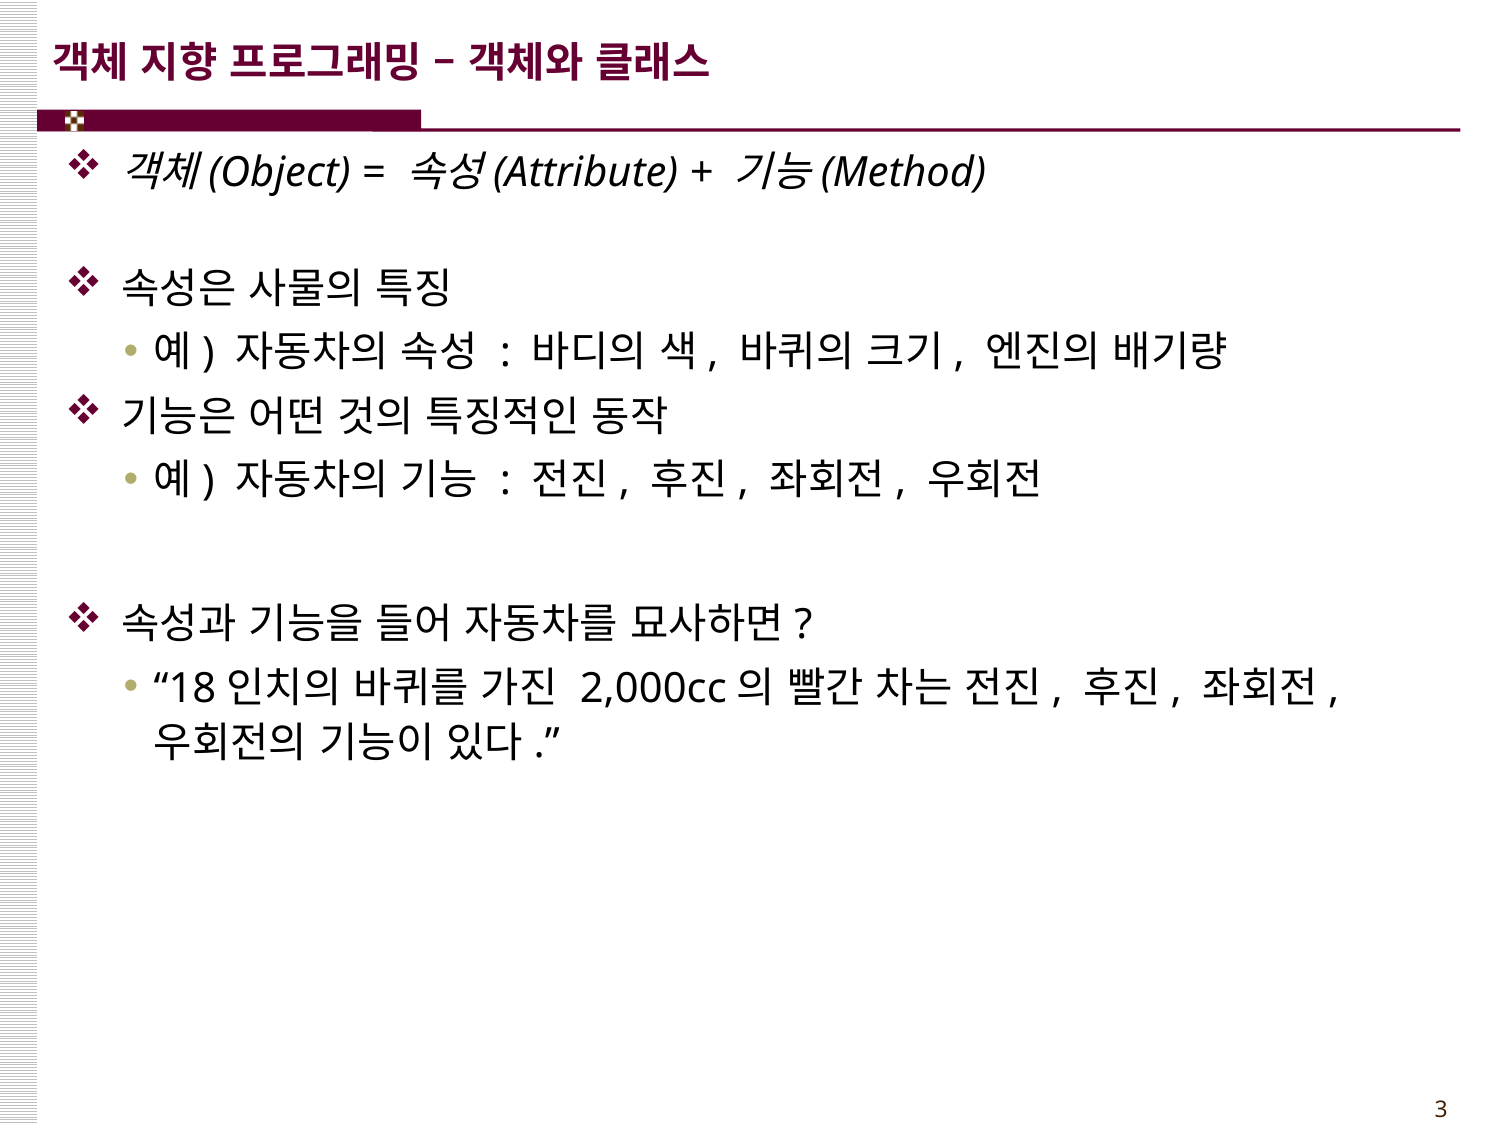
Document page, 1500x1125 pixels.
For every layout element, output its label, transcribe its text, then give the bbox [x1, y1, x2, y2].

title 객체 지향 프로그래밍 – 객체와 클래스 [37, 13, 1278, 109]
picture [65, 111, 84, 131]
list 객체(Object) = 속성(Attribute) + 기능(Method) 속성은 사물의 특징 예) 자동차의 속성 : 바디의 색, 바퀴의 크기, 엔진의 배기량 기능은 어떤 것의 특징적인 동작 예) 자동차의 기능 : 전진, 후진, 좌회전, 우회전 속성과 기능을 들어 자동차를 묘사하면? “18인치의 바퀴를 가진 2,000cc의 빨간 차는 전진, 후진, 좌회전, 우회전의 기능이 있다.” [50, 137, 1475, 1075]
